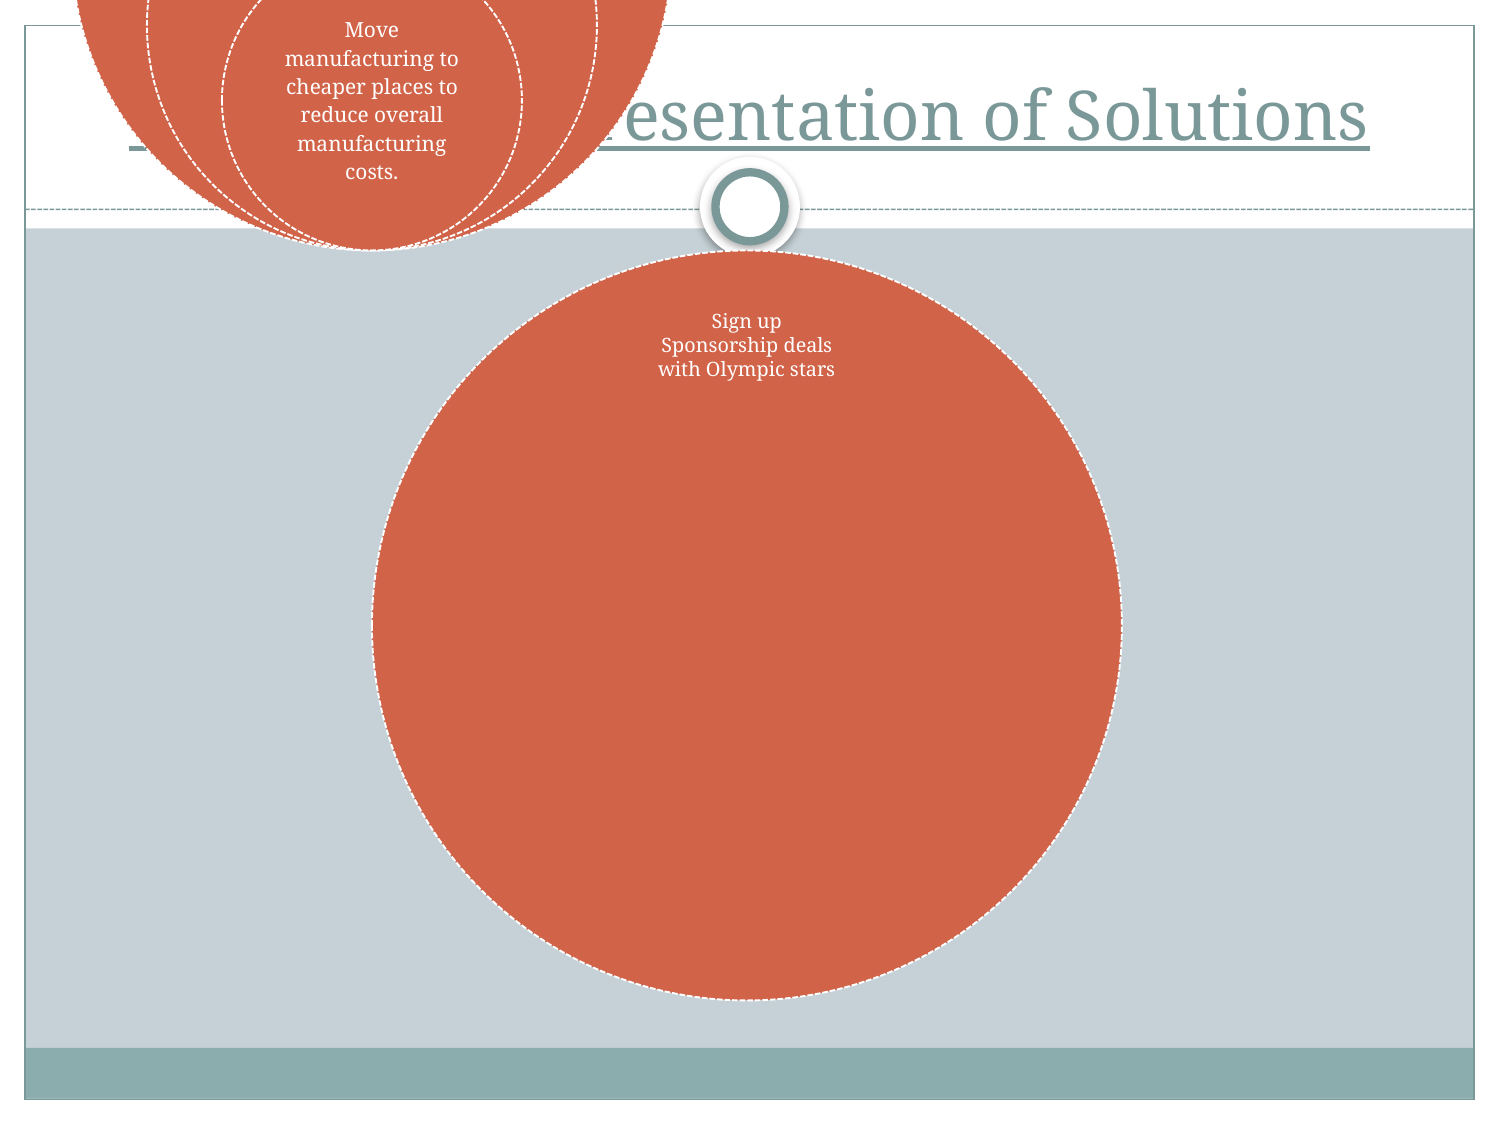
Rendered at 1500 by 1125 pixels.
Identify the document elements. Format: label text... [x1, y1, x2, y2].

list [49, 250, 1445, 1001]
title Graphical Representation of Solutions [588, 37, 1450, 162]
title Graphical Representation of Solutions [49, 37, 156, 162]
